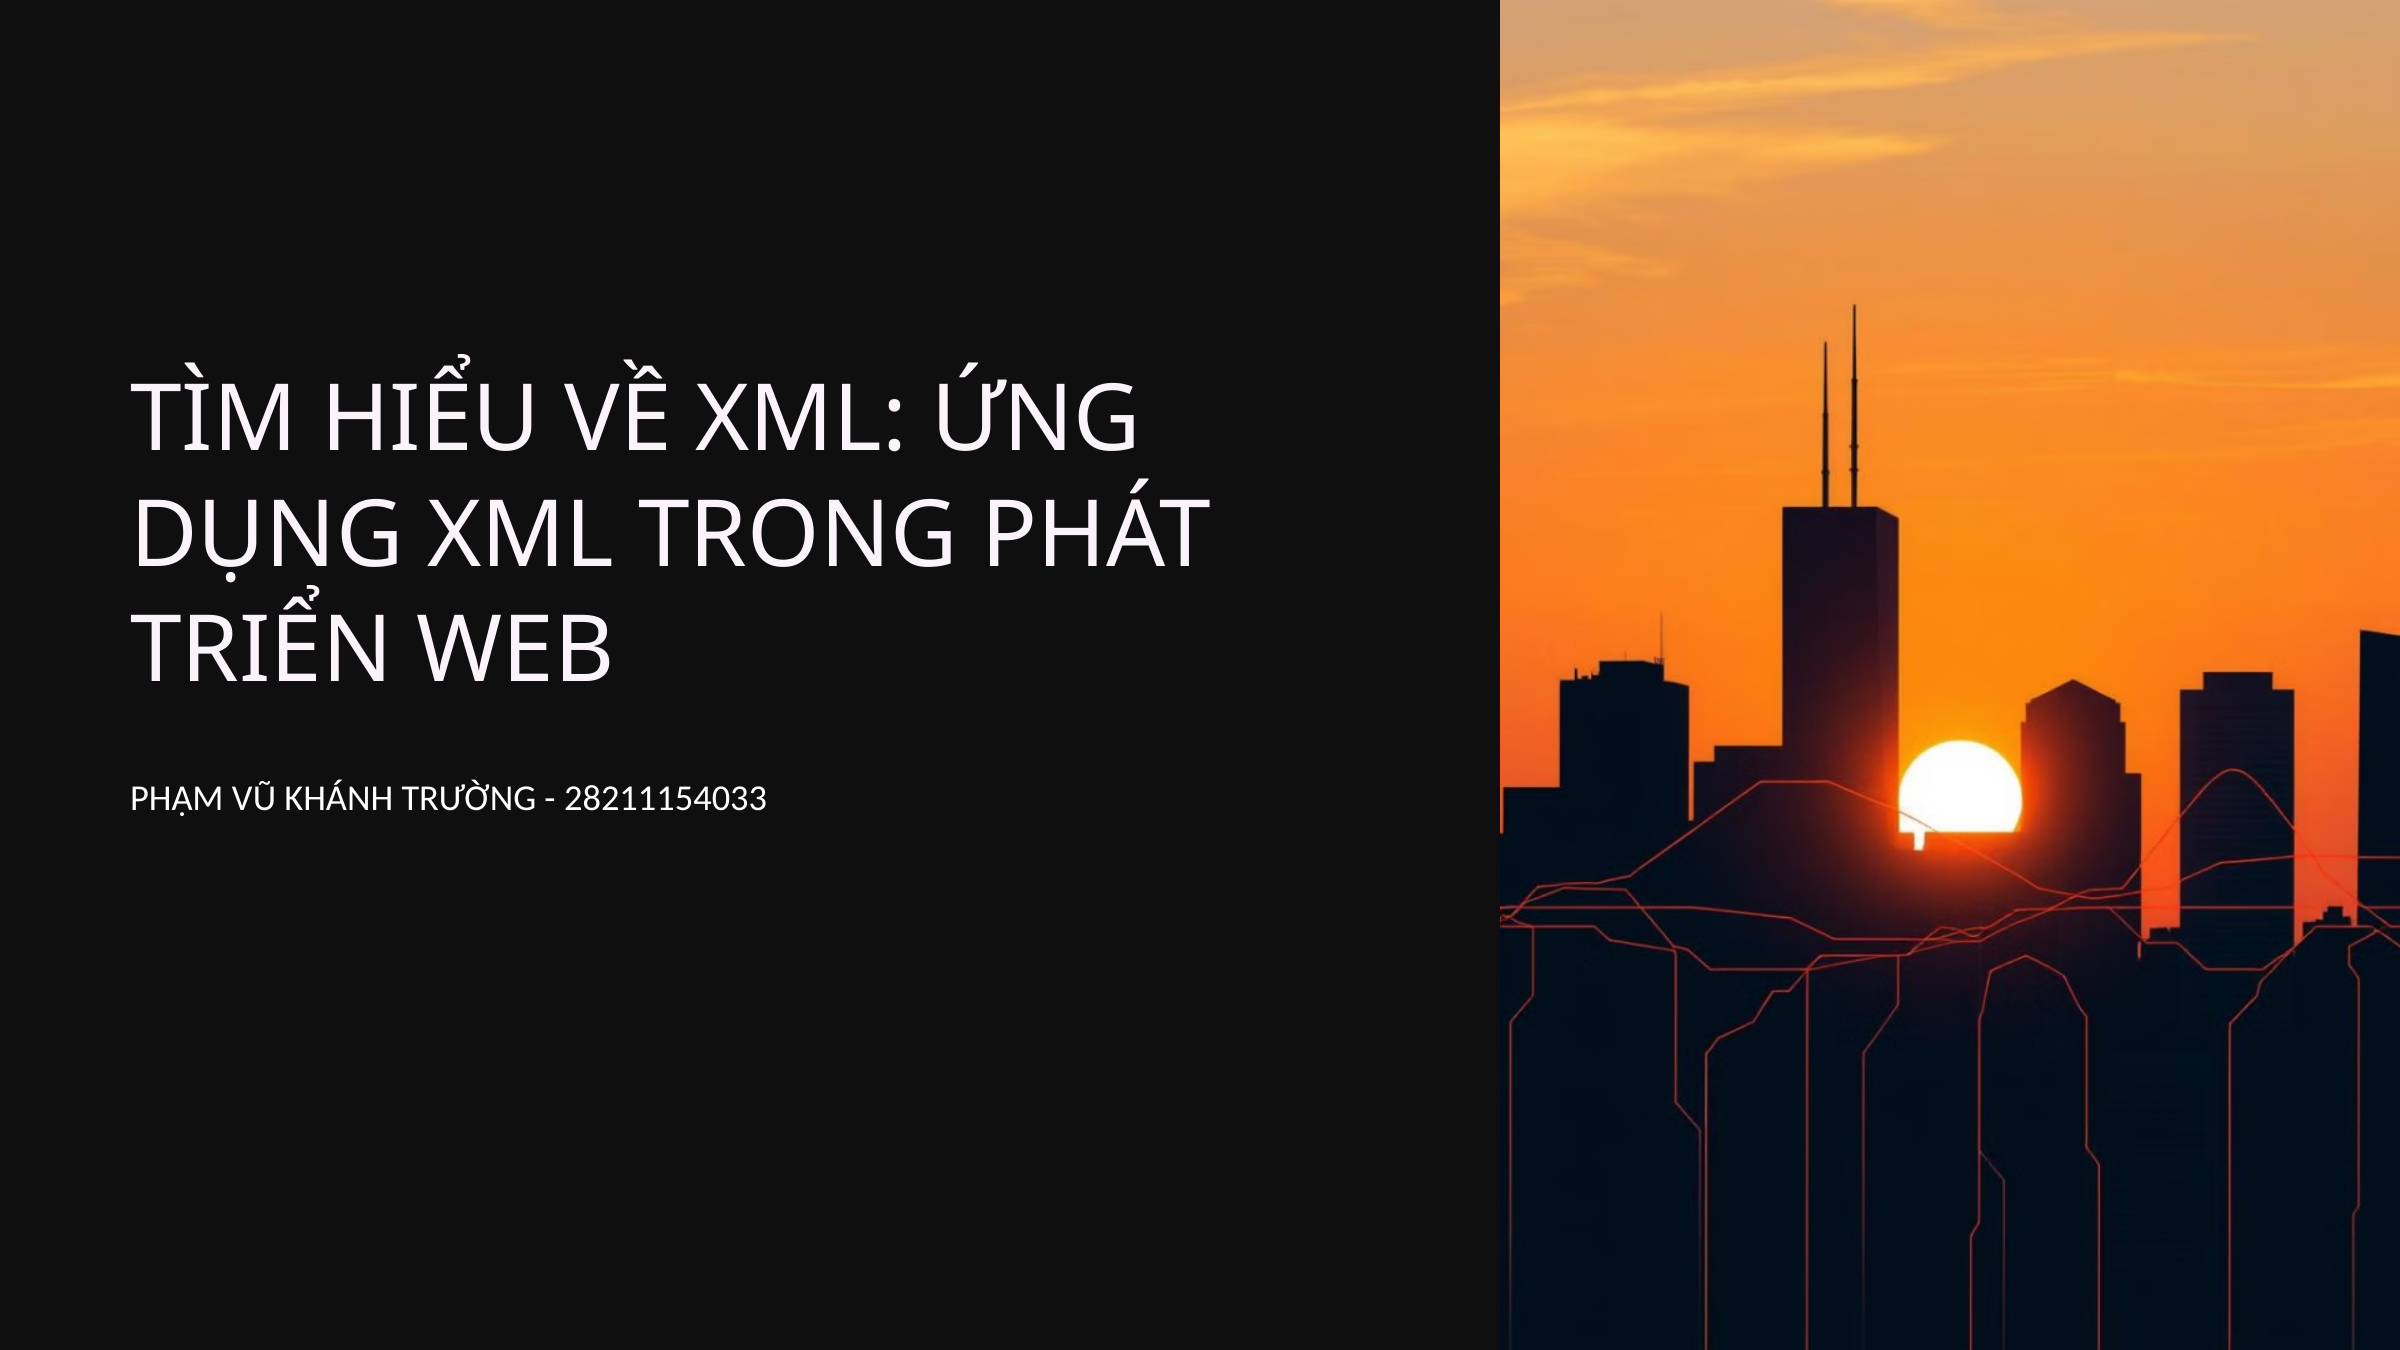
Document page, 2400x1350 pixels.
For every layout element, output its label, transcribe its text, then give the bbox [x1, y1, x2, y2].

text_box TÌM HIỂU VỀ XML: ỨNG DỤNG XML TRONG PHÁT TRIỂN WEB [130, 353, 1370, 703]
text_box PHẠM VŨ KHÁNH TRƯỜNG - 28211154033 [130, 758, 1370, 997]
picture [1499, 0, 2400, 1350]
